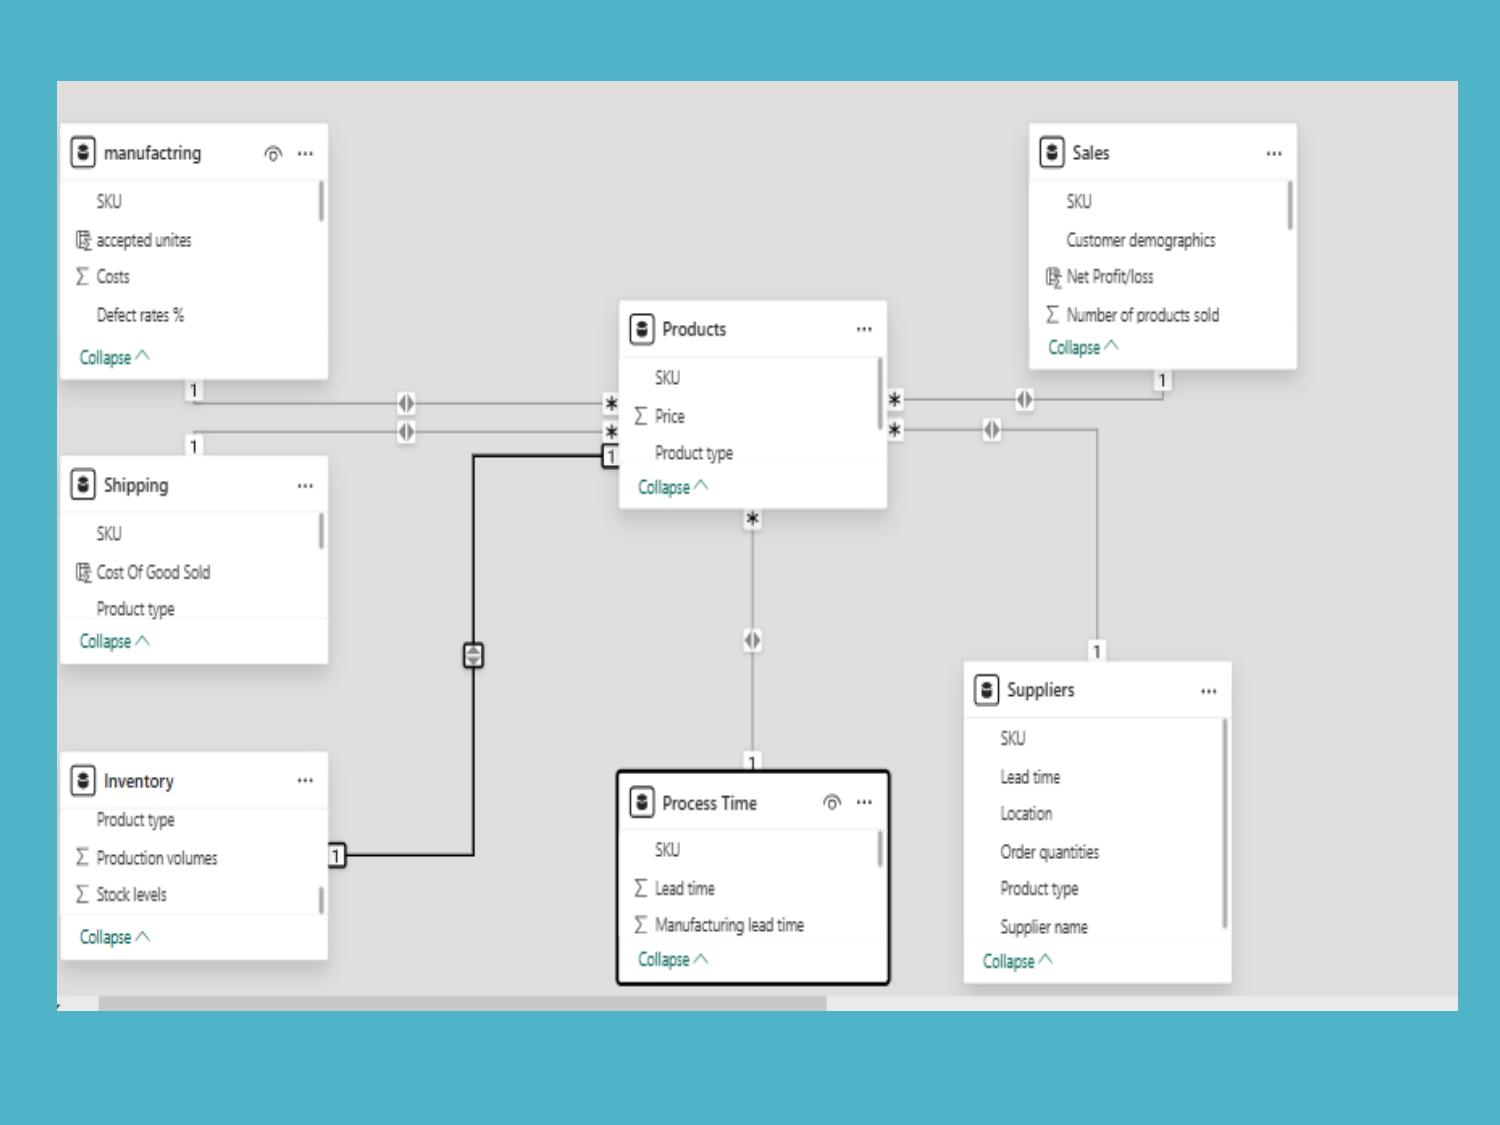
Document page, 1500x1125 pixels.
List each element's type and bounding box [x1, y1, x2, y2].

list [57, 81, 1458, 1011]
